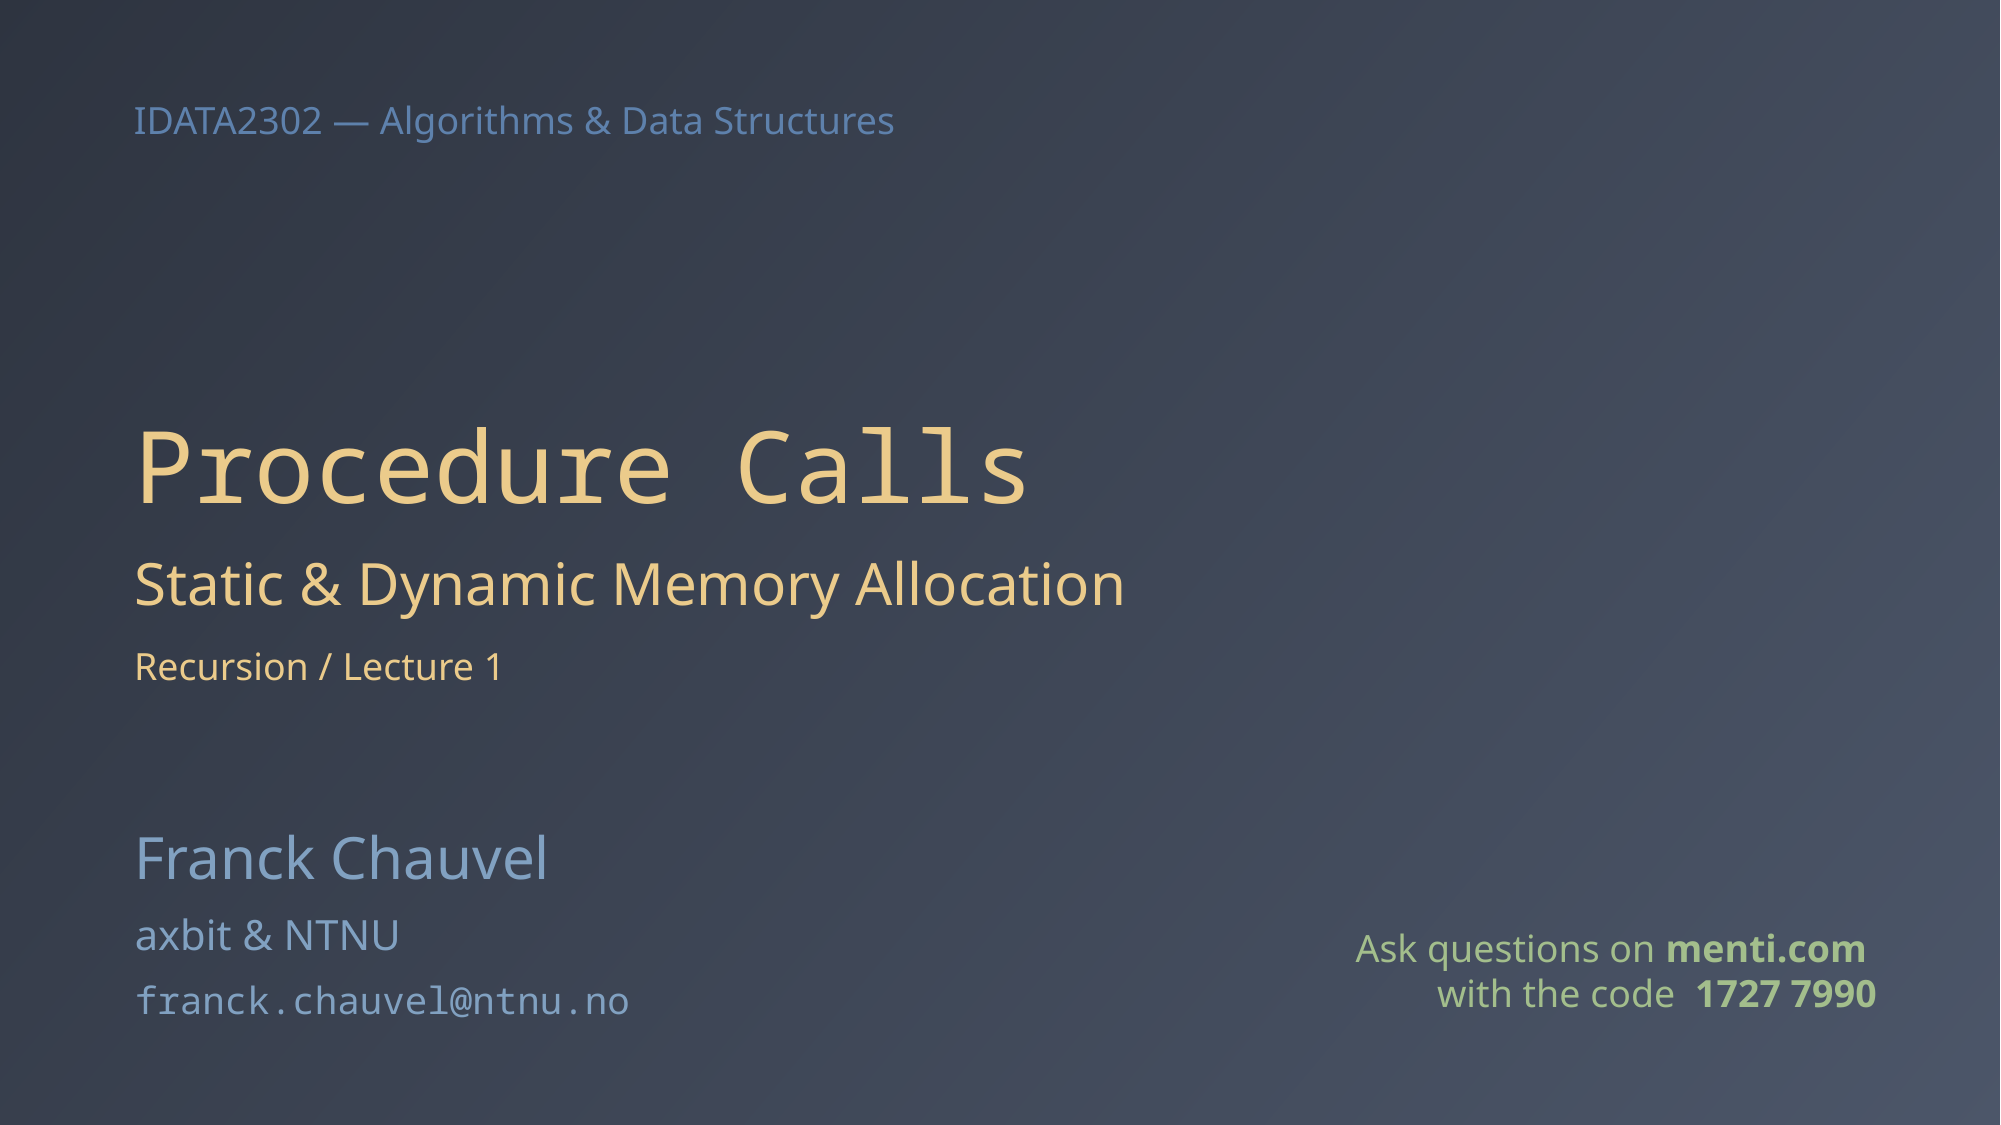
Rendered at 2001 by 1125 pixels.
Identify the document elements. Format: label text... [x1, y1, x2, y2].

list axbit & NTNU [119, 899, 1878, 975]
subtitle Static & Dynamic Memory Allocation [119, 536, 1877, 636]
list Recursion / Lecture 1 [119, 640, 1876, 716]
text_box Ask questions on menti.com with the code 1727 7990 [1340, 917, 1892, 1023]
list Franck Chauvel [119, 822, 1877, 899]
list franck.chauvel@ntnu.no [119, 975, 1881, 1031]
title Procedure Calls [119, 251, 1877, 533]
